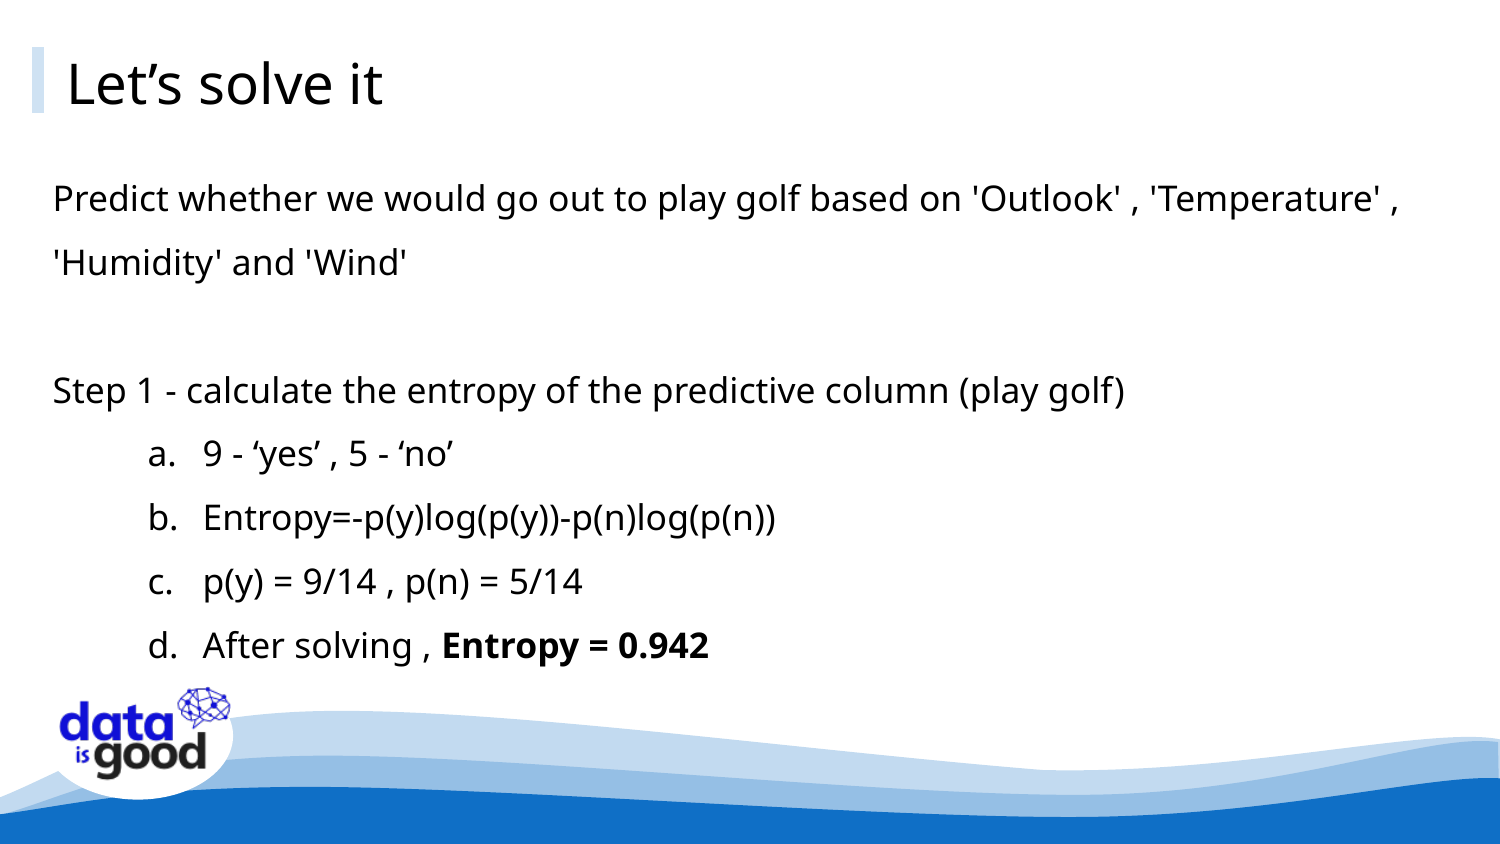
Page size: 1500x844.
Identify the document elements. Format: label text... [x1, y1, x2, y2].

title Let’s solve it [51, 33, 1449, 128]
list Predict whether we would go out to play golf based on 'Outlook' , 'Temperature' , 'Humidity' and 'Wind' Step 1 - calculate the entropy of the predictive column (play golf) 9 - ‘yes’ , 5 - ‘no’ Entropy=-p(y)log(p(y))-p(n)log(p(n)) p(y) = 9/14 , p(n) = 5/14 After solving , Entropy = 0.942 [37, 140, 1436, 667]
picture [58, 685, 231, 804]
